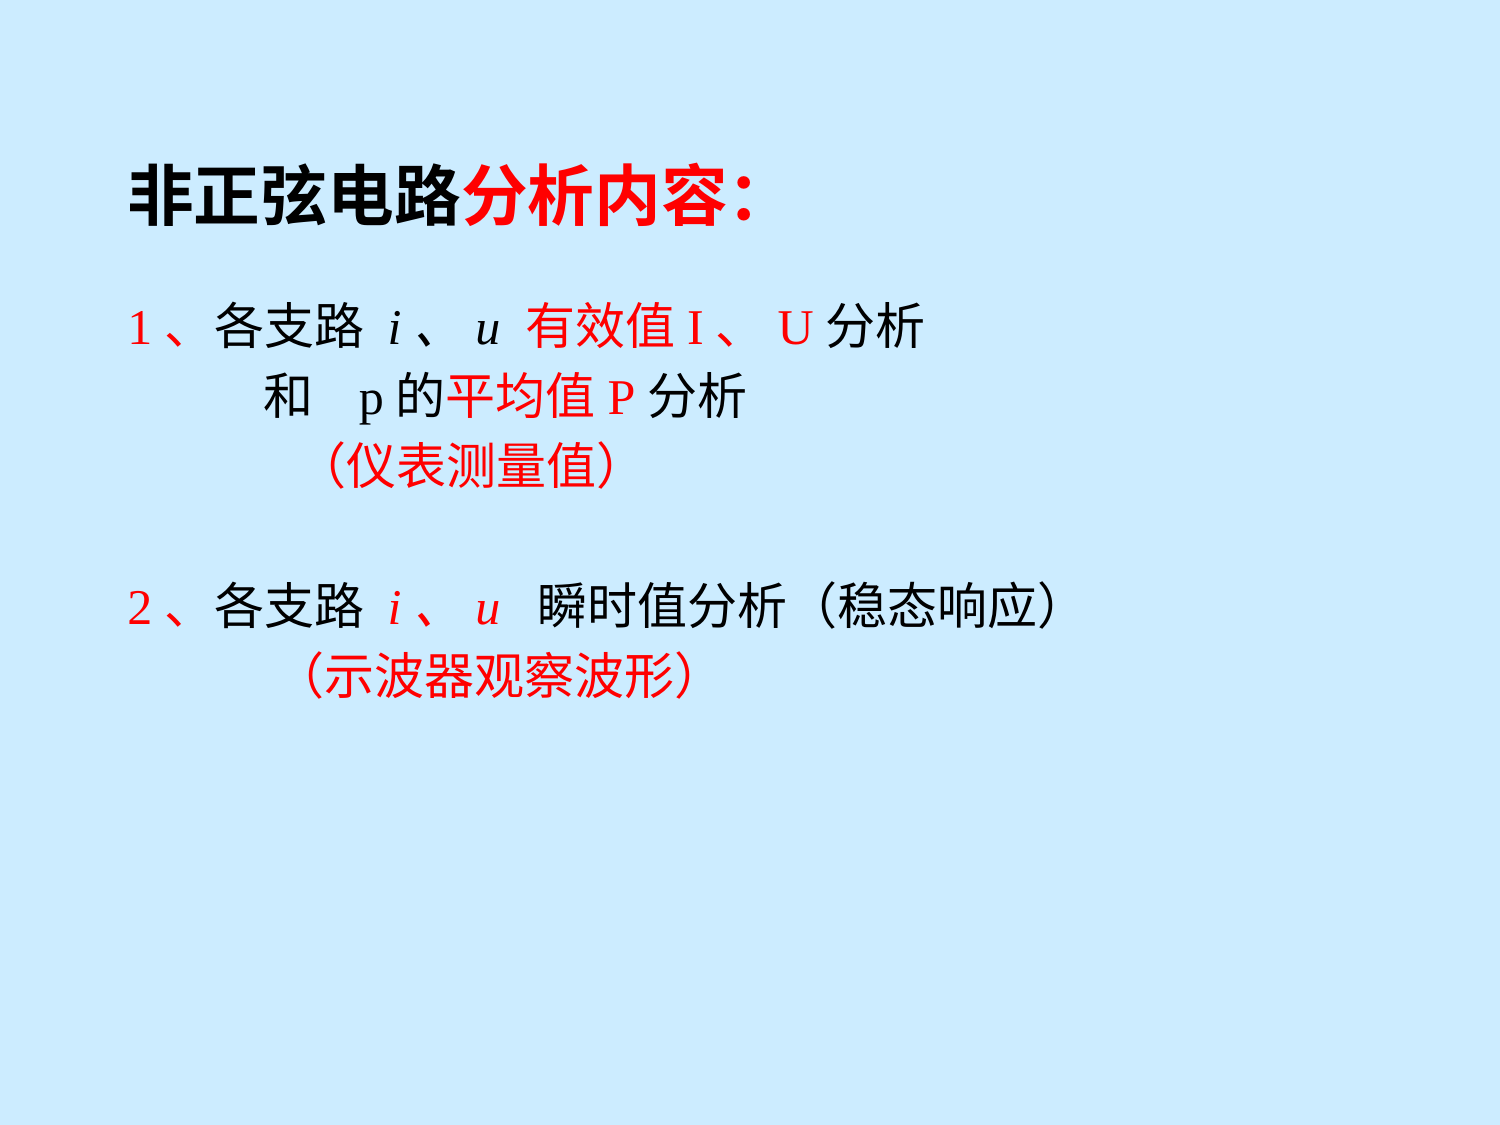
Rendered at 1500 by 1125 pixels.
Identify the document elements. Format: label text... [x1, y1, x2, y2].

list 1、各支路 i、u 有效值I、U分析 和 p的平均值P分析 （仪表测量值） 2、各支路 i、u 瞬时值分析（稳态响应） （示波器观察波形） [112, 287, 1388, 764]
title 非正弦电路分析内容： [112, 99, 1388, 287]
